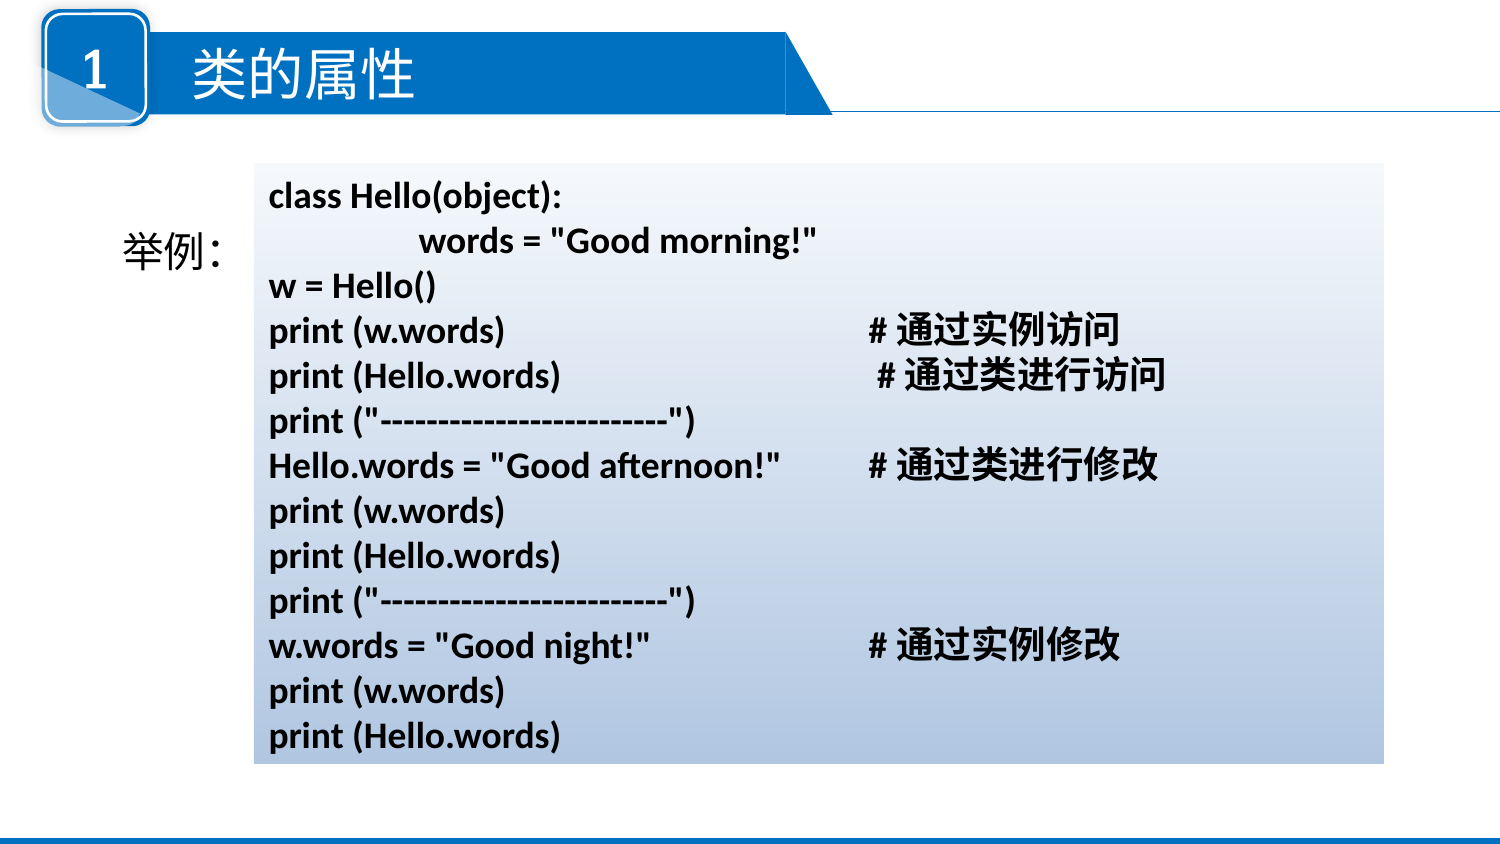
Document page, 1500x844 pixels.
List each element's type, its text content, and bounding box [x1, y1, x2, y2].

text_box [785, 31, 830, 110]
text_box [41, 8, 151, 127]
text_box class Hello(object): words = "Good morning!" w = Hello() print (w.words) #通过实例访问 print (Hello.words) #通过类进行访问 print ("-------------------------") Hello.words = "Good afternoon!" #通过类进行修改 print (w.words) print (Hello.words) print ("-------------------------") w.words = "Good night!" #通过实例修改 print (w.words) print (Hello.words) [253, 163, 1384, 764]
list 举例： [107, 193, 253, 588]
text_box [0, 836, 1500, 844]
text_box 类的属性 [156, 32, 785, 110]
